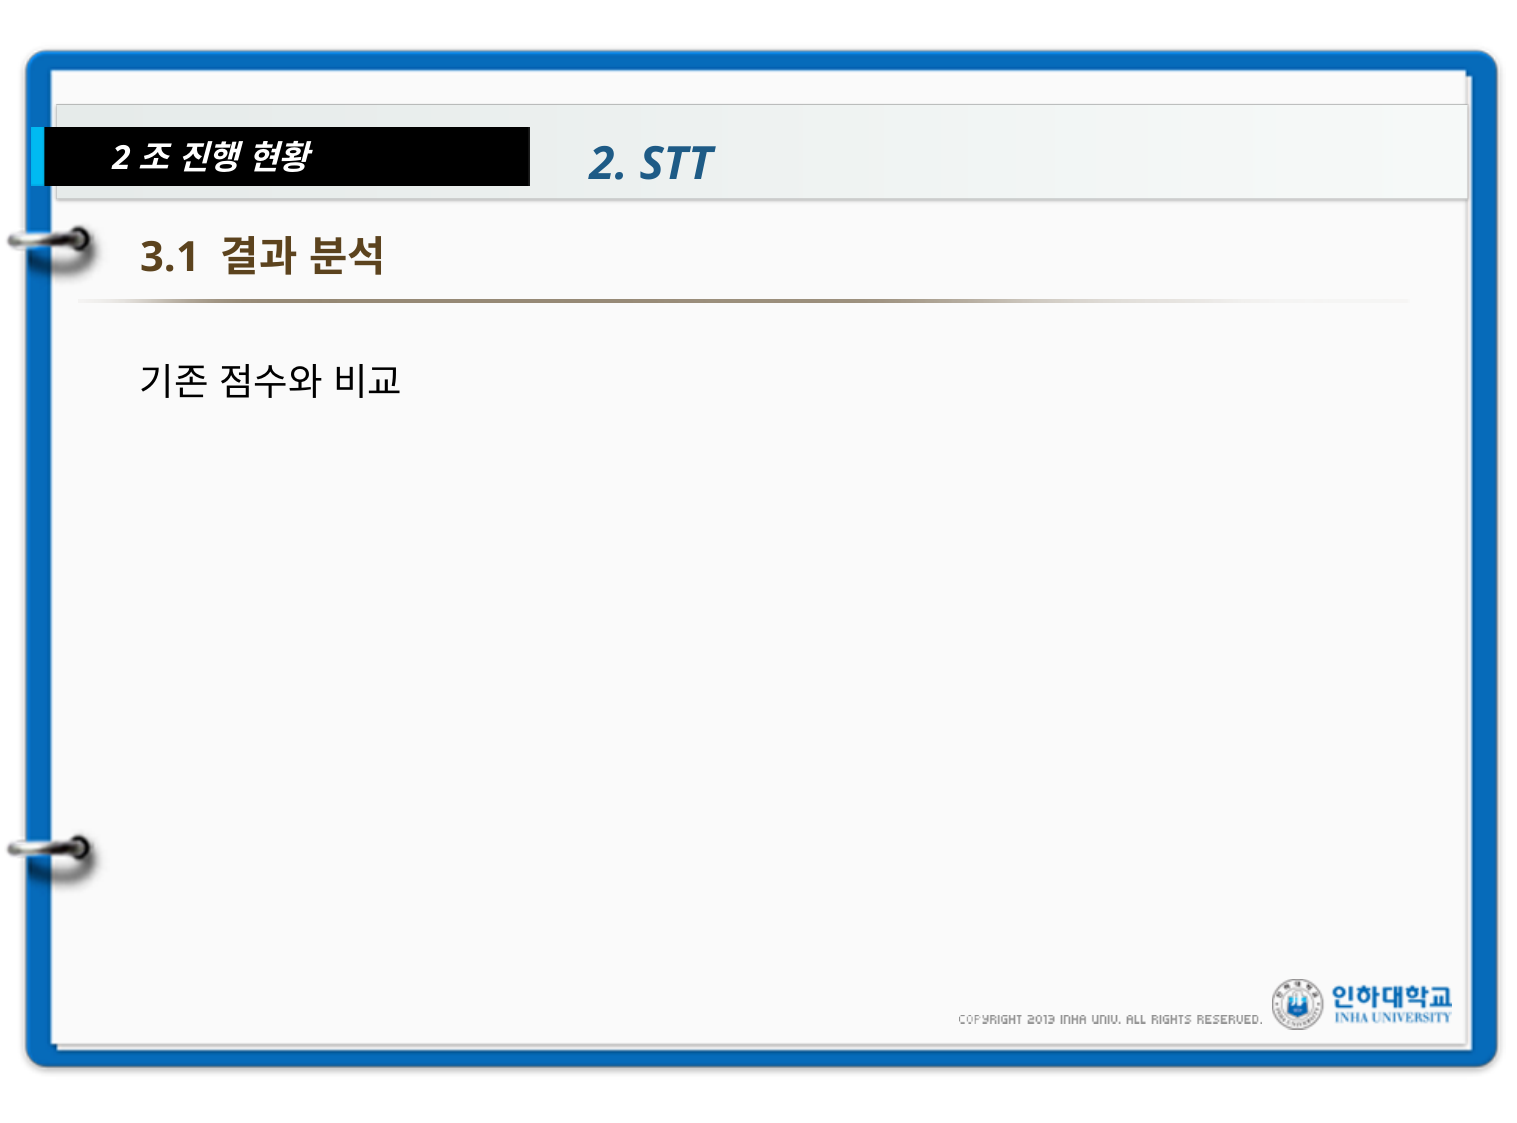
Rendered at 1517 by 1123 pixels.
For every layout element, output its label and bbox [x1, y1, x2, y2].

picture [51, 103, 1472, 205]
picture [78, 295, 1410, 307]
text_box [4, 42, 1507, 1080]
text_box [31, 127, 530, 187]
